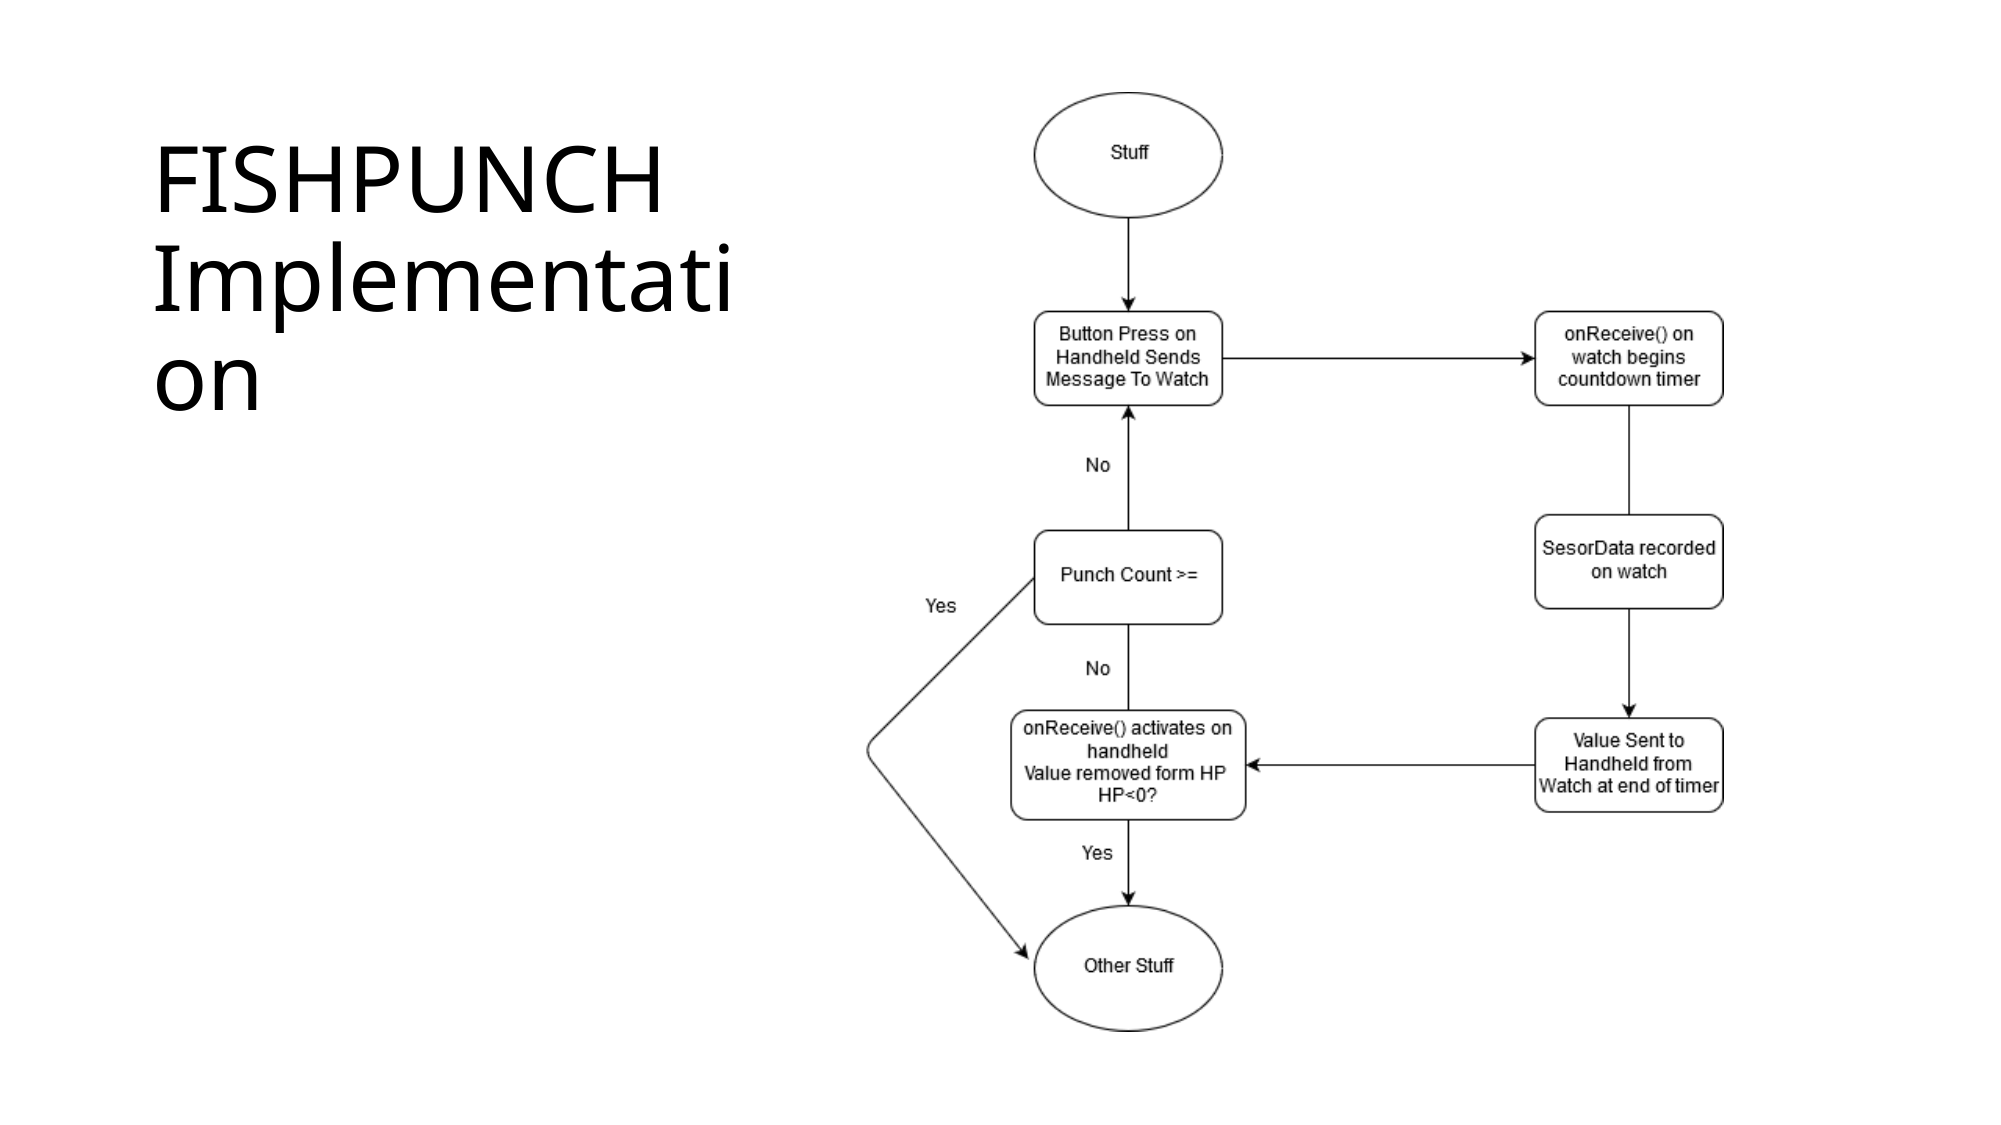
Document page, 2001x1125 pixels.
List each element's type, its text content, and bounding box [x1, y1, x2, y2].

title FISHPUNCH Implementation [137, 123, 782, 440]
picture [851, 92, 1724, 1032]
